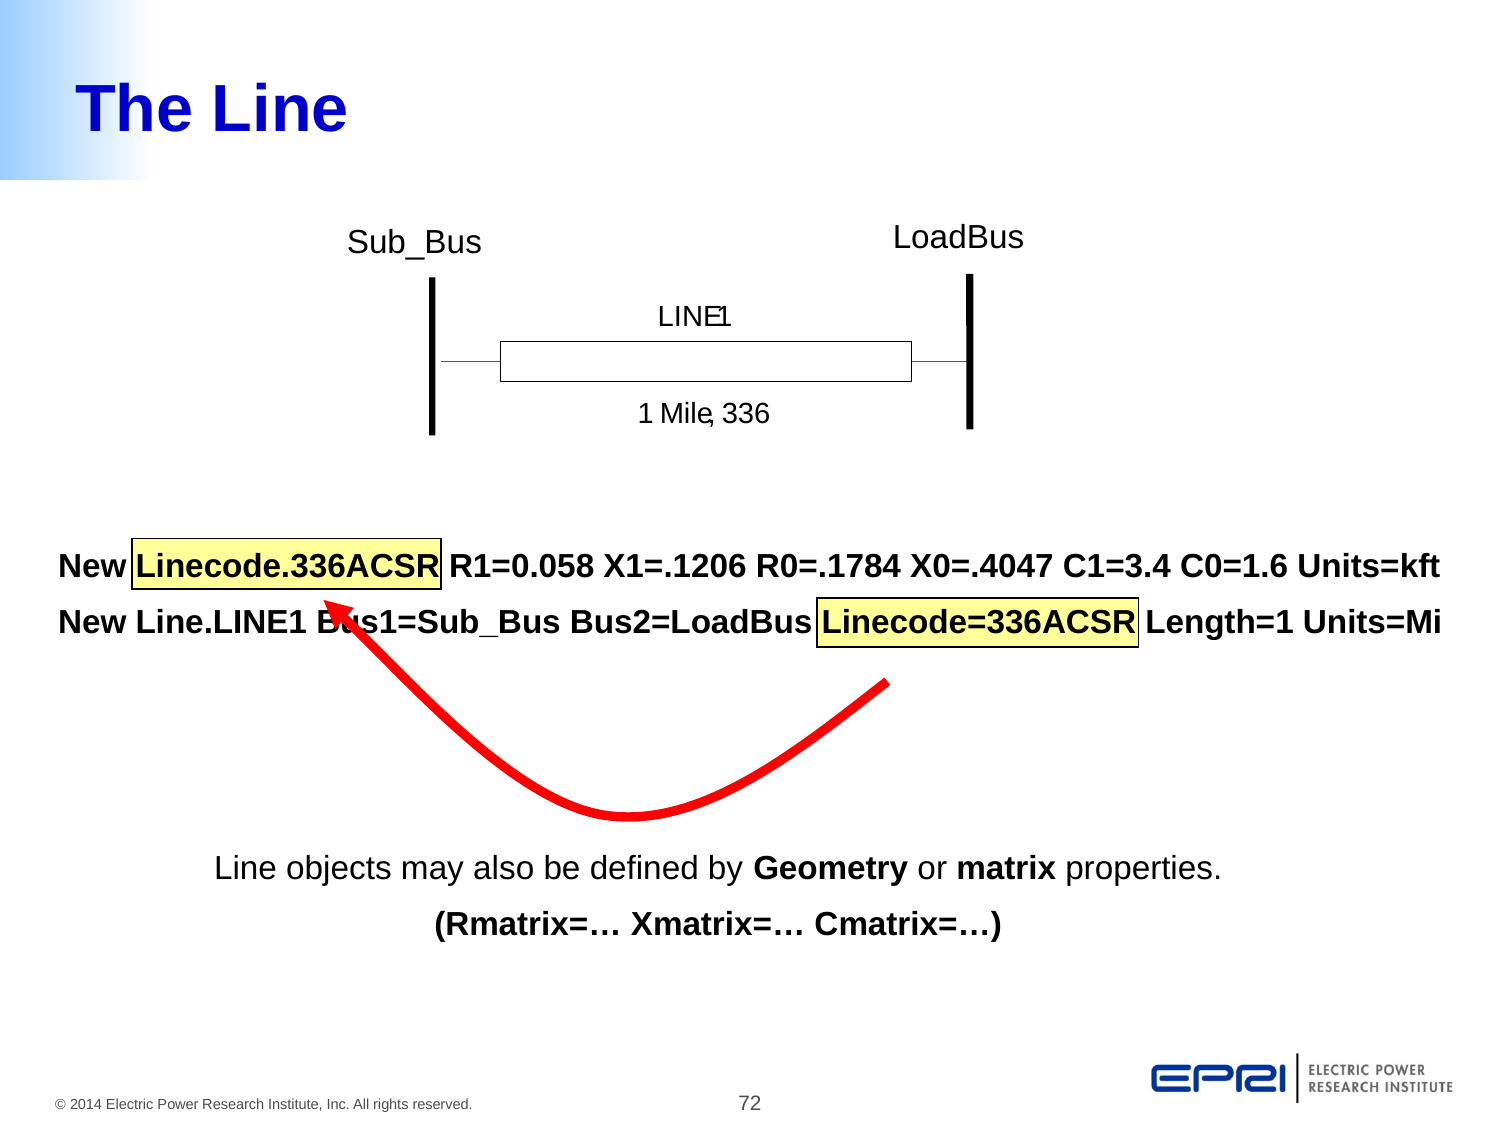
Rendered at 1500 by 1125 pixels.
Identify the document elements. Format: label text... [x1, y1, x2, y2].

text_box Line objects may also be defined by Geometry or matrix properties. (Rmatrix=… Xmatrix=… Cmatrix=…) [151, 838, 1285, 950]
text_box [440, 273, 970, 430]
picture [1147, 1049, 1456, 1107]
title The Line [59, 29, 1441, 181]
text_box LoadBus [815, 207, 1103, 263]
text_box [323, 599, 888, 818]
text_box New Linecode.336ACSR R1=0.058 X1=.1206 R0=.1784 X0=.4047 C1=3.4 C0=1.6 Units=kft New Line.LINE1 Bus1=Sub_Bus Bus2=LoadBus Linecode=336ACSR Length=1 Units=Mi [43, 536, 1500, 705]
text_box Sub_Bus [270, 212, 558, 268]
